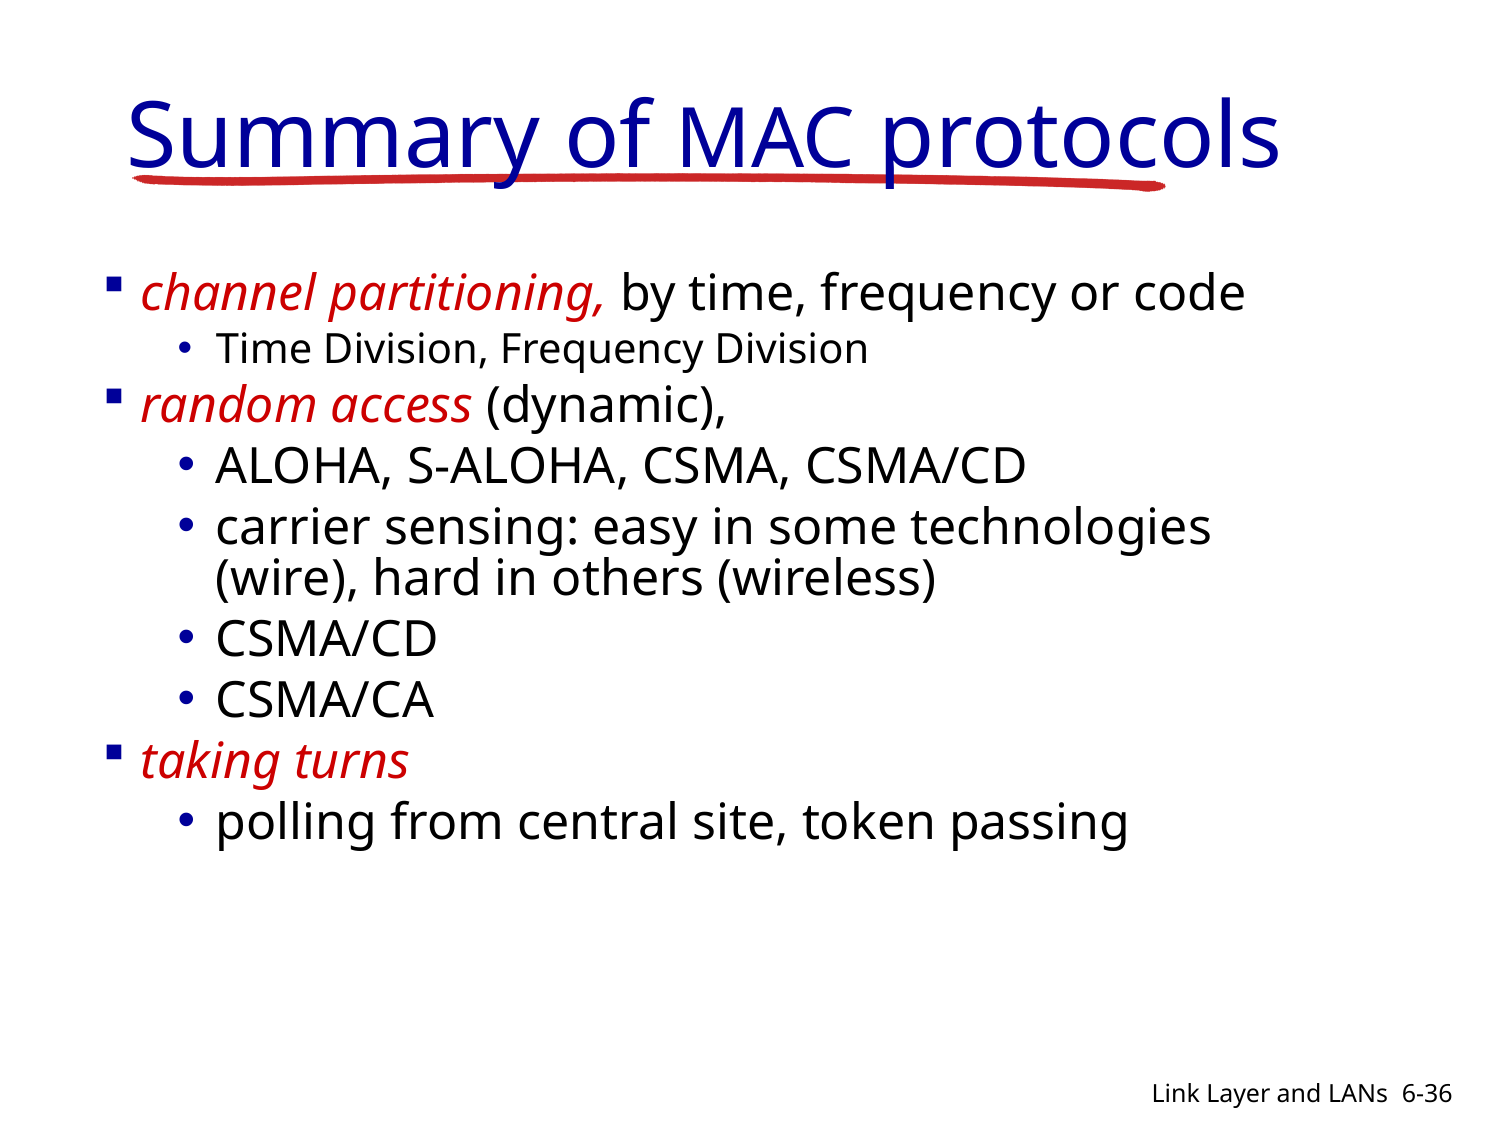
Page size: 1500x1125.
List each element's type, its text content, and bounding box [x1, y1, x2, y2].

list channel partitioning, by time, frequency or code Time Division, Frequency Division random access (dynamic), ALOHA, S-ALOHA, CSMA, CSMA/CD carrier sensing: easy in some technologies (wire), hard in others (wireless) CSMA/CD CSMA/CA taking turns polling from central site, token passing [87, 262, 1363, 1068]
footer Link Layer and LANs [1045, 1069, 1404, 1110]
picture [127, 168, 1179, 198]
slide_number 6-36 [1387, 1069, 1478, 1115]
title Summary of MAC protocols [87, 37, 1363, 225]
